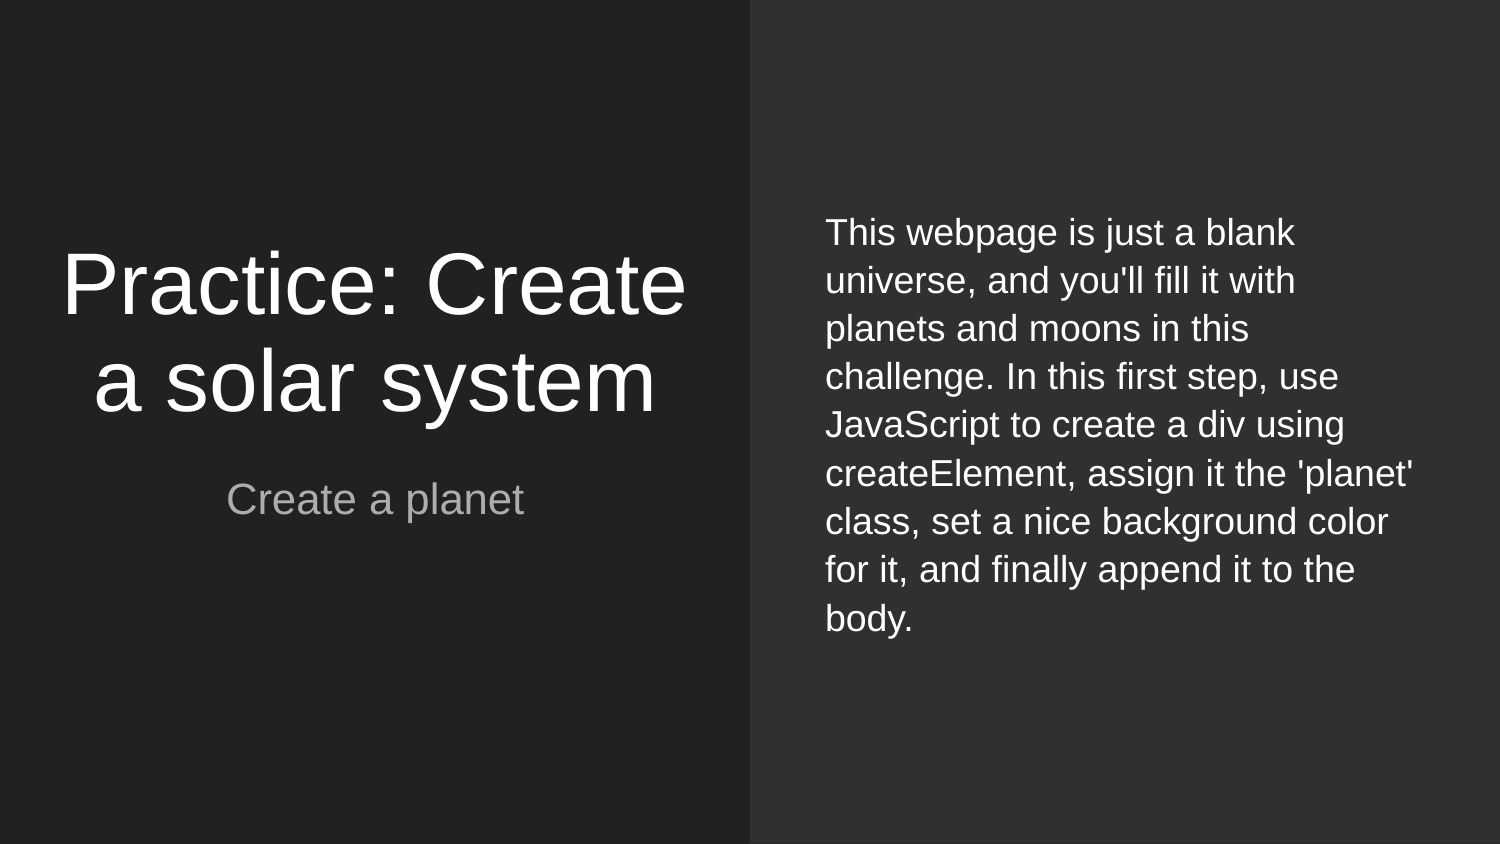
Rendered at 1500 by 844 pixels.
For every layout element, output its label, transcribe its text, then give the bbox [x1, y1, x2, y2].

title Practice: Create a solar system [43, 202, 708, 446]
list This webpage is just a blank universe, and you'll fill it with planets and moons in this challenge. In this first step, use JavaScript to create a div using createElement, assign it the 'planet' class, set a nice background color for it, and finally append it to the body. [810, 118, 1440, 725]
subtitle Create a planet [43, 459, 708, 663]
